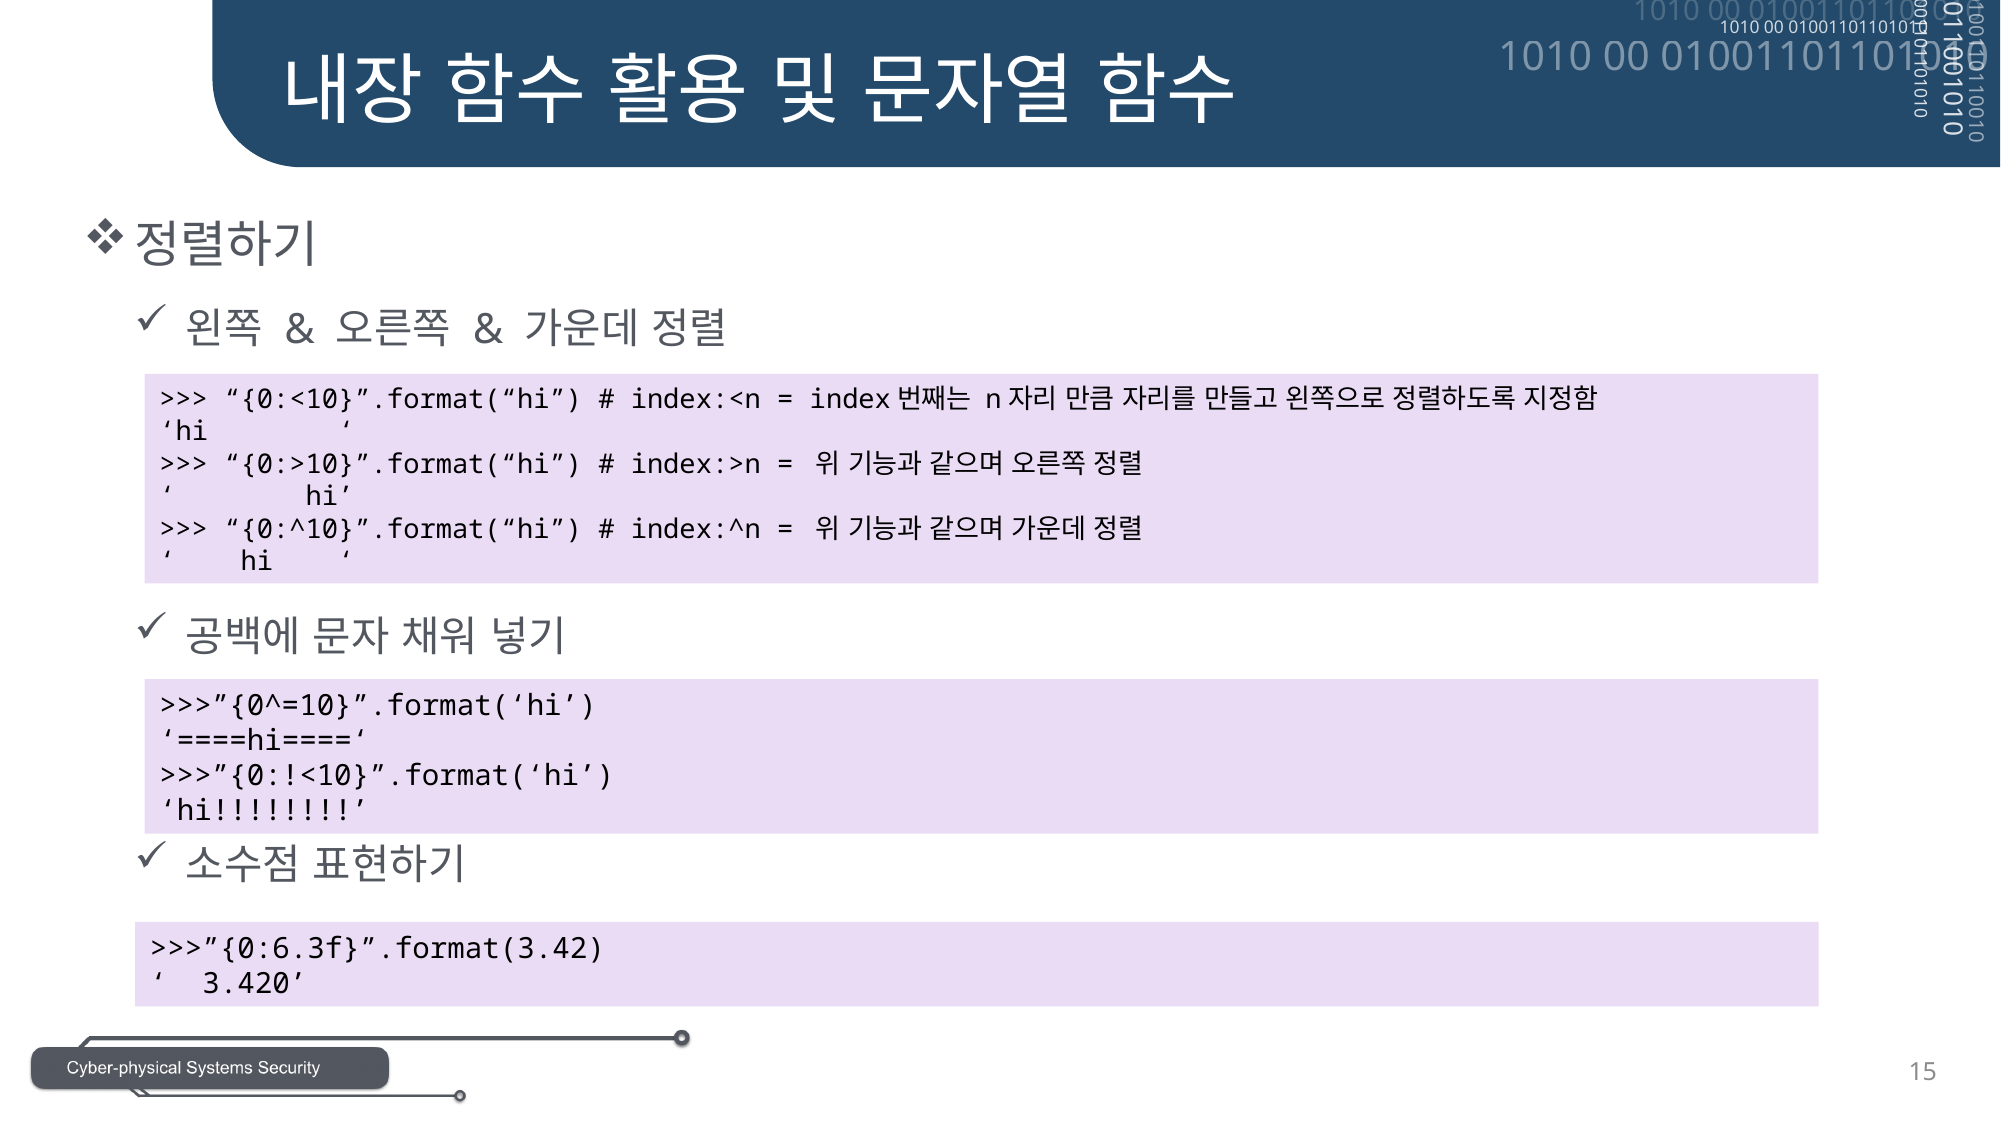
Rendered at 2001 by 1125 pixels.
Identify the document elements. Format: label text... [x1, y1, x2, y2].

text_box >>> “{0:<10}”.format(“hi”) # index:<n = index번째는 n자리 만큼 자리를 만들고 왼쪽으로 정렬하도록 지정함 ‘hi ‘ >>> “{0:>10}”.format(“hi”) # index:>n = 위 기능과 같으며 오른쪽 정렬 ‘ hi’ >>> “{0:^10}”.format(“hi”) # index:^n = 위 기능과 같으며 가운데 정렬 ‘ hi ‘ [144, 373, 1819, 584]
text_box >>>”{0^=10}”.format(‘hi’) ‘====hi====‘ >>>”{0:!<10}”.format(‘hi’) ‘hi!!!!!!!!’ [144, 679, 1819, 834]
slide_number 15 [1502, 1042, 1953, 1103]
text_box >>>”{0:6.3f}”.format(3.42) ‘ 3.420’ [135, 921, 1819, 1007]
picture [16, 999, 719, 1117]
text_box 내장 함수 활용 및 문자열 함수 [266, 33, 1725, 141]
list 정렬하기 왼쪽 & 오른쪽 & 가운데 정렬 공백에 문자 채워 넣기 소수점 표현하기 [68, 205, 1895, 1059]
